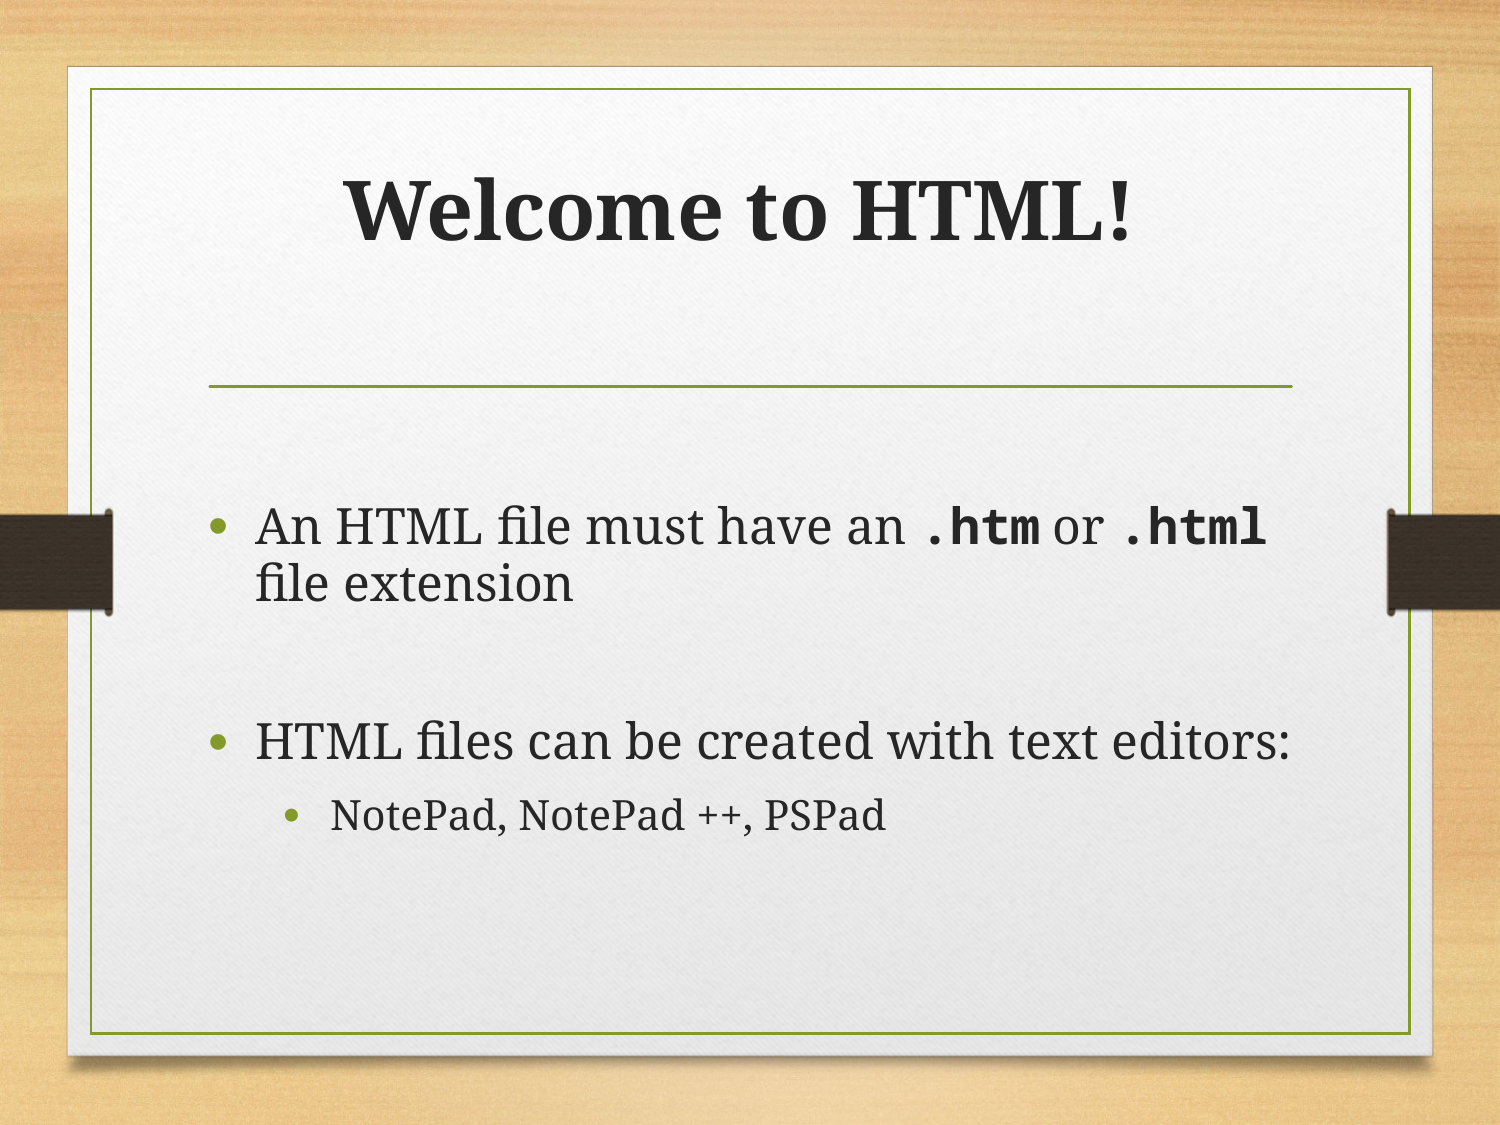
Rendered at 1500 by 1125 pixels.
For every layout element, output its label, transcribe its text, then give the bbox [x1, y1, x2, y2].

list An HTML file must have an .htm or .html file extension HTML files can be created with text editors: NotePad, NotePad ++, PSPad [193, 408, 1309, 974]
picture [0, 0, 1500, 1125]
title Welcome to HTML! [193, 150, 1309, 365]
